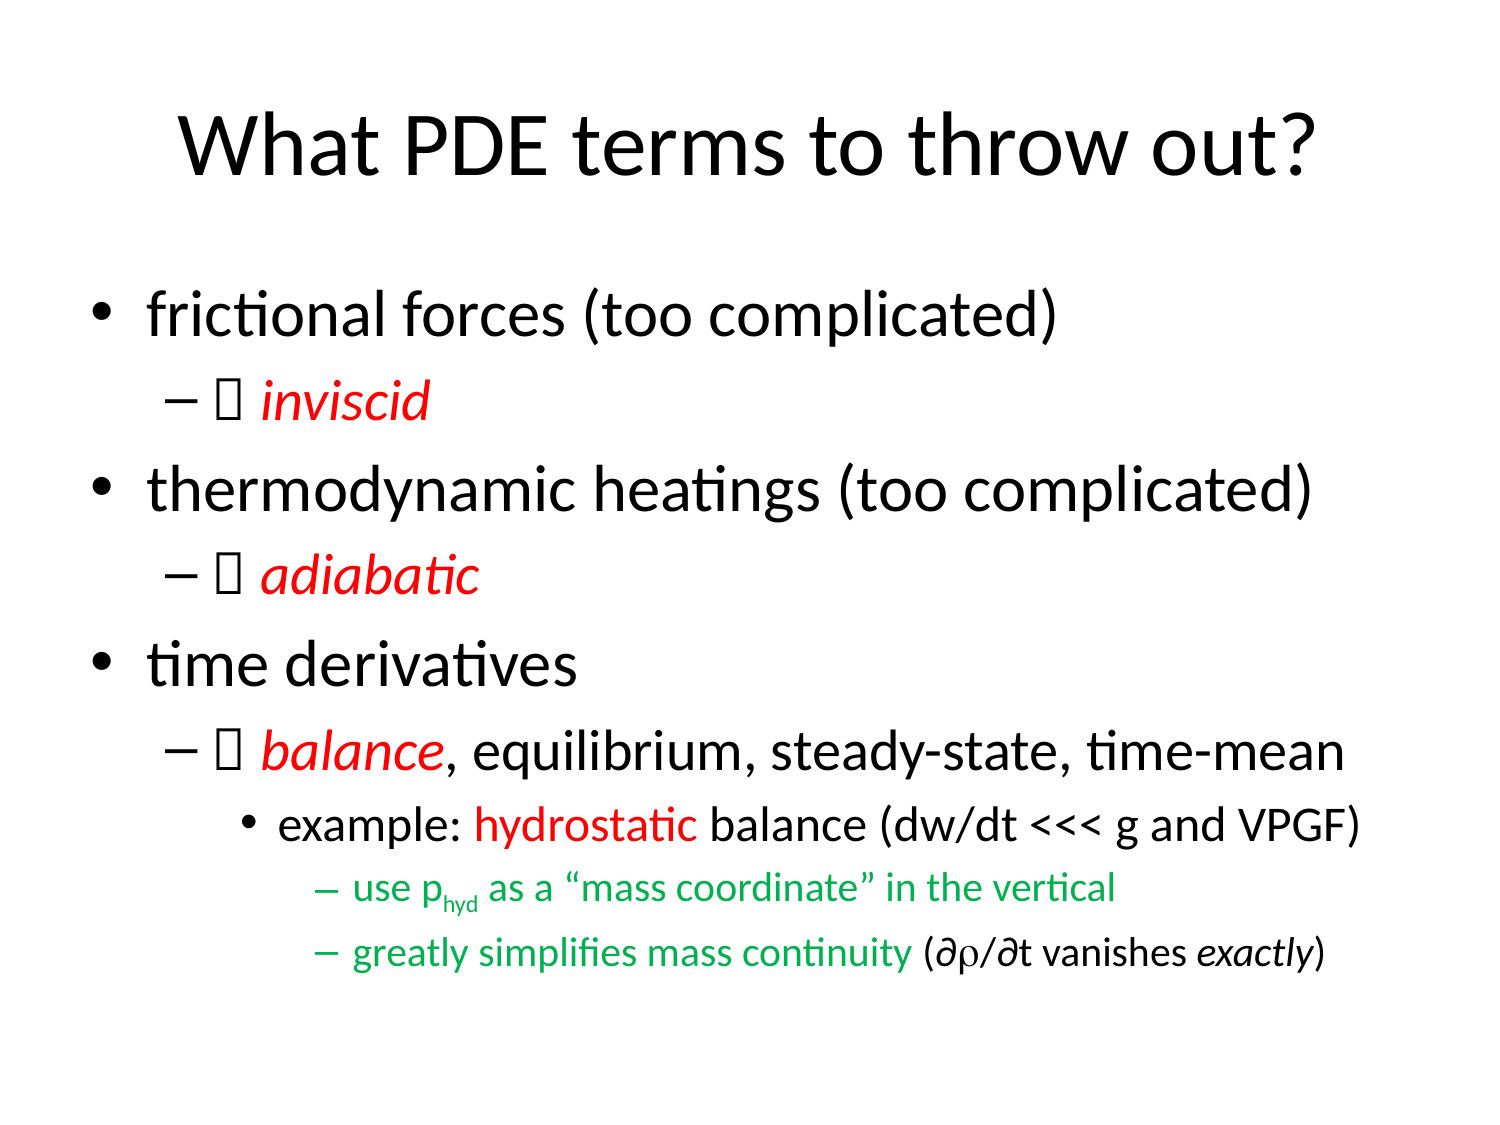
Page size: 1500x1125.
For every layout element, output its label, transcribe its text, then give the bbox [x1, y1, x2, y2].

list frictional forces (too complicated)  inviscid thermodynamic heatings (too complicated)  adiabatic time derivatives  balance, equilibrium, steady-state, time-mean example: hydrostatic balance (dw/dt <<< g and VPGF) use phyd as a “mass coordinate” in the vertical greatly simplifies mass continuity (∂r/∂t vanishes exactly) [75, 262, 1425, 1005]
title What PDE terms to throw out? [75, 45, 1425, 233]
